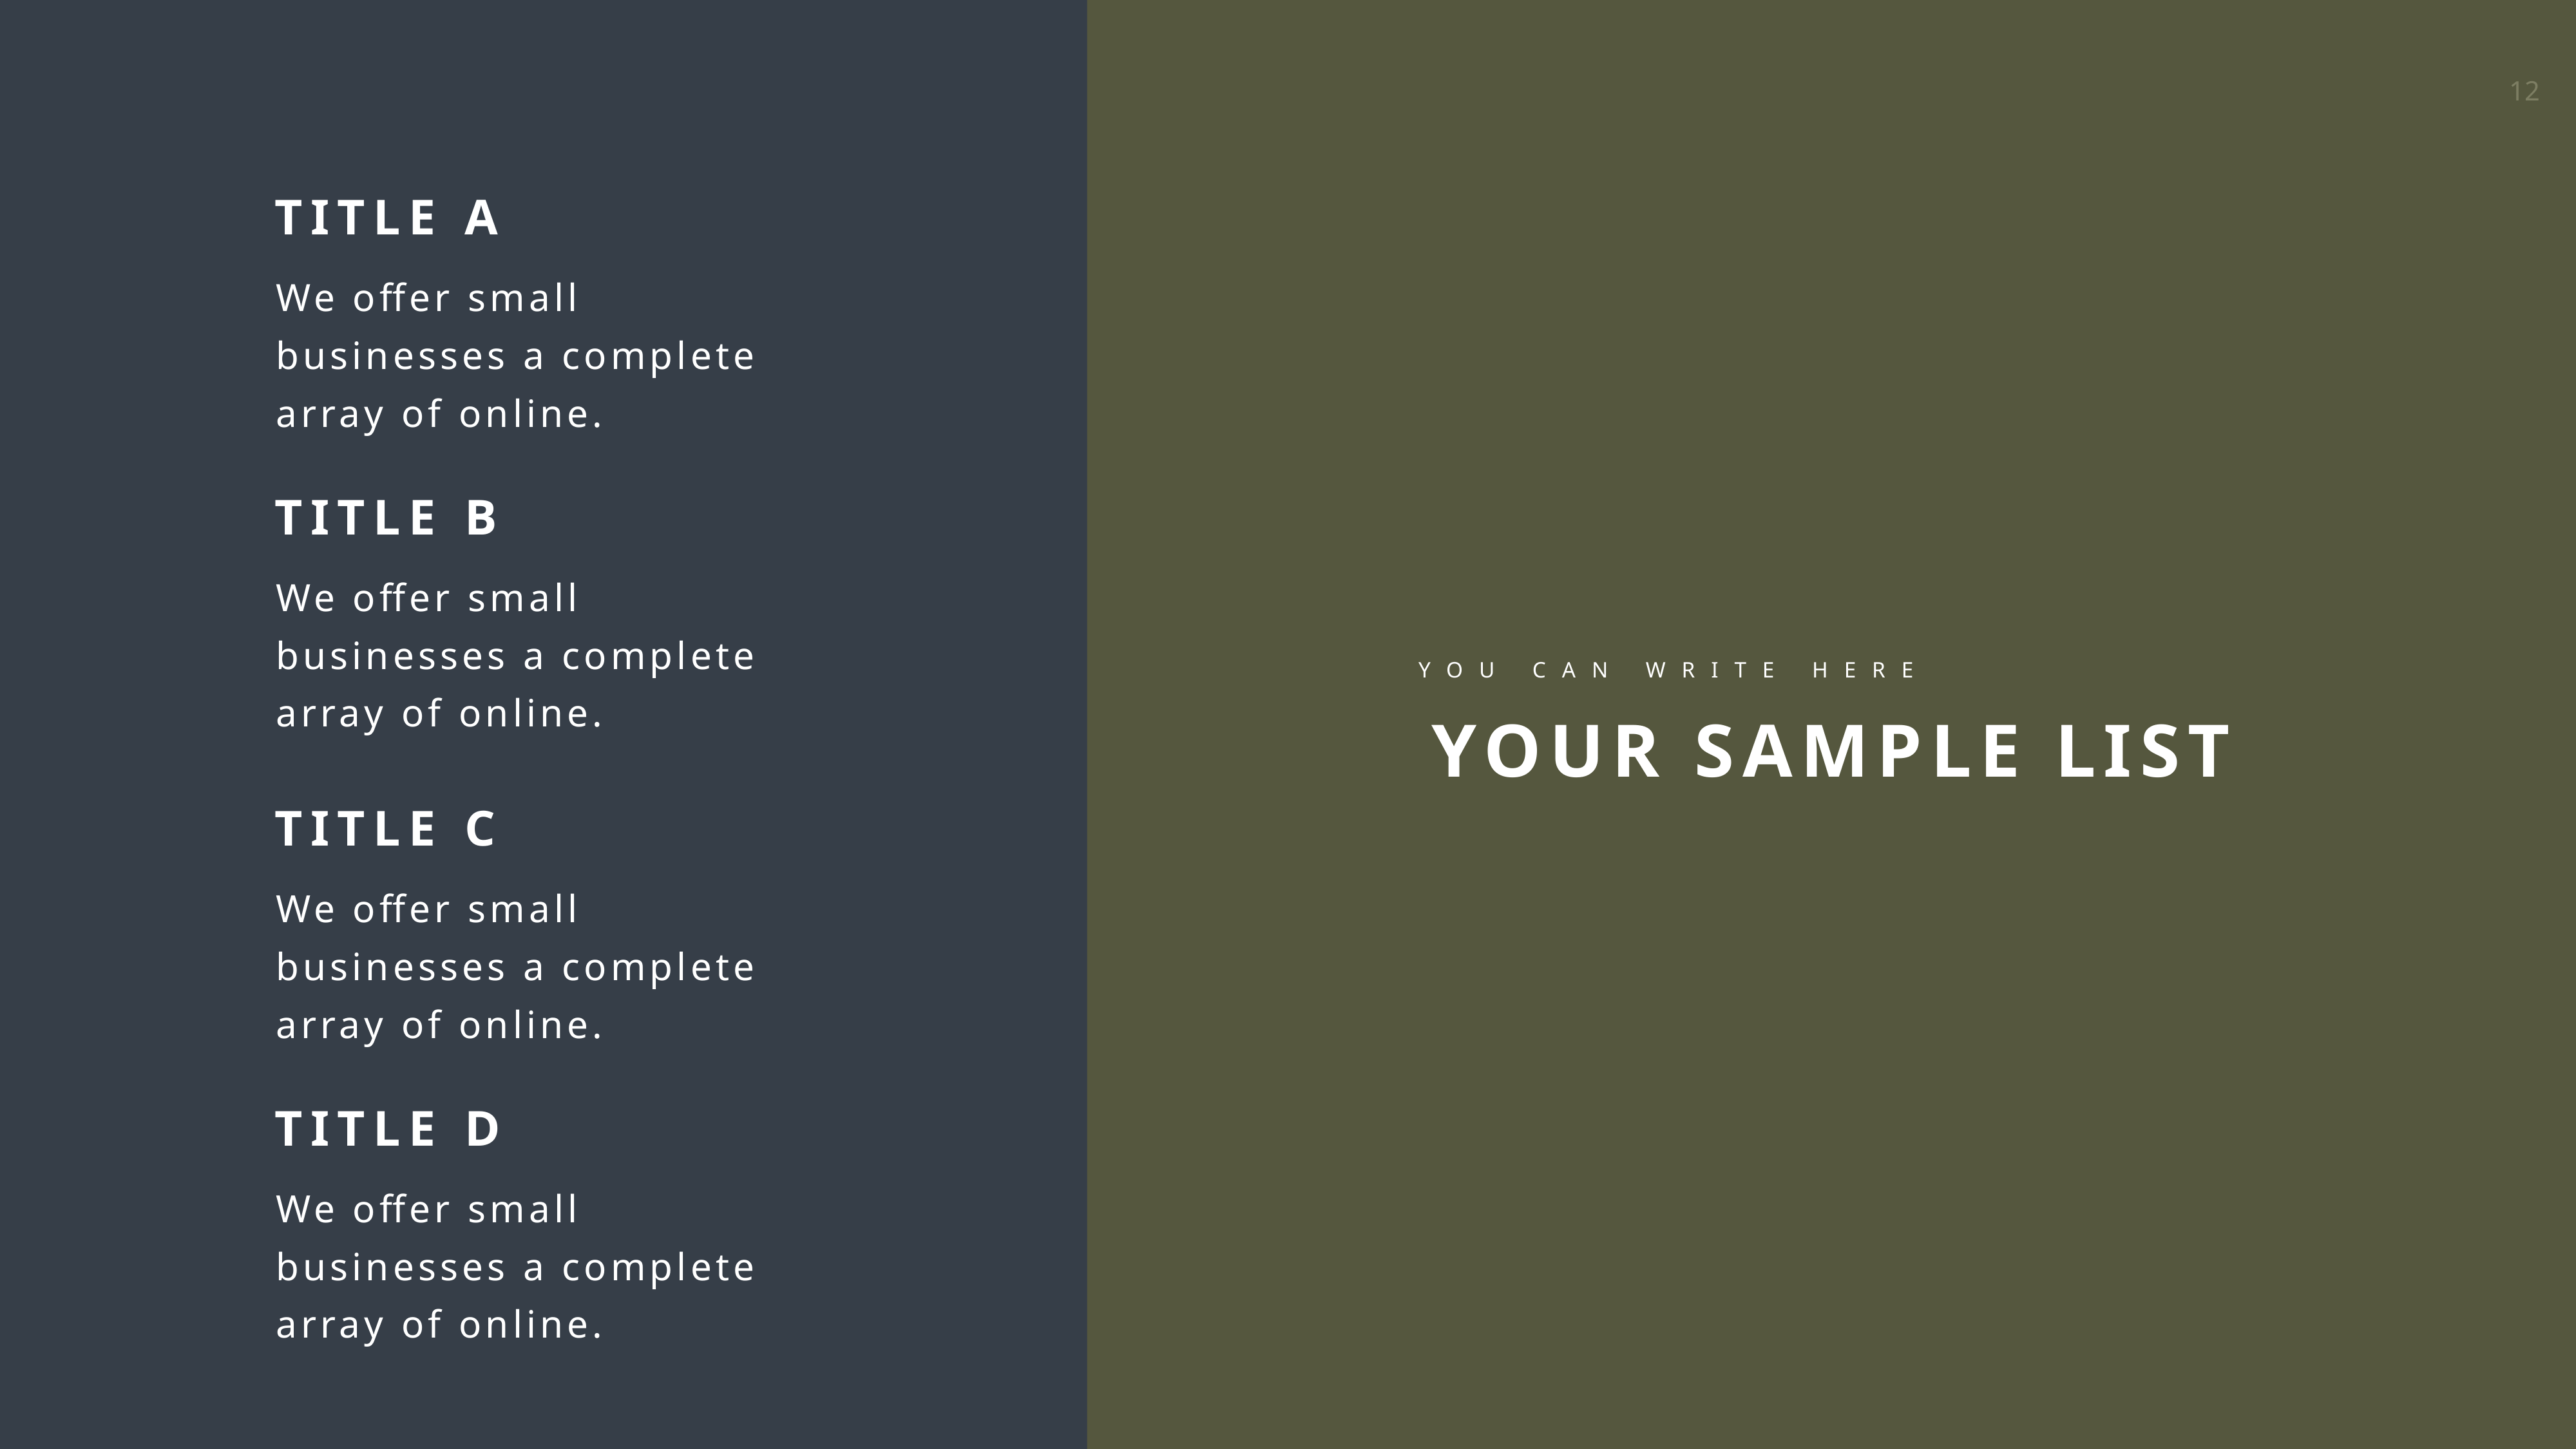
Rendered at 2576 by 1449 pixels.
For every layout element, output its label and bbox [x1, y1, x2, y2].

text_box [253, 182, 853, 1294]
text_box [1384, 651, 2278, 798]
picture [1087, 0, 2576, 1449]
